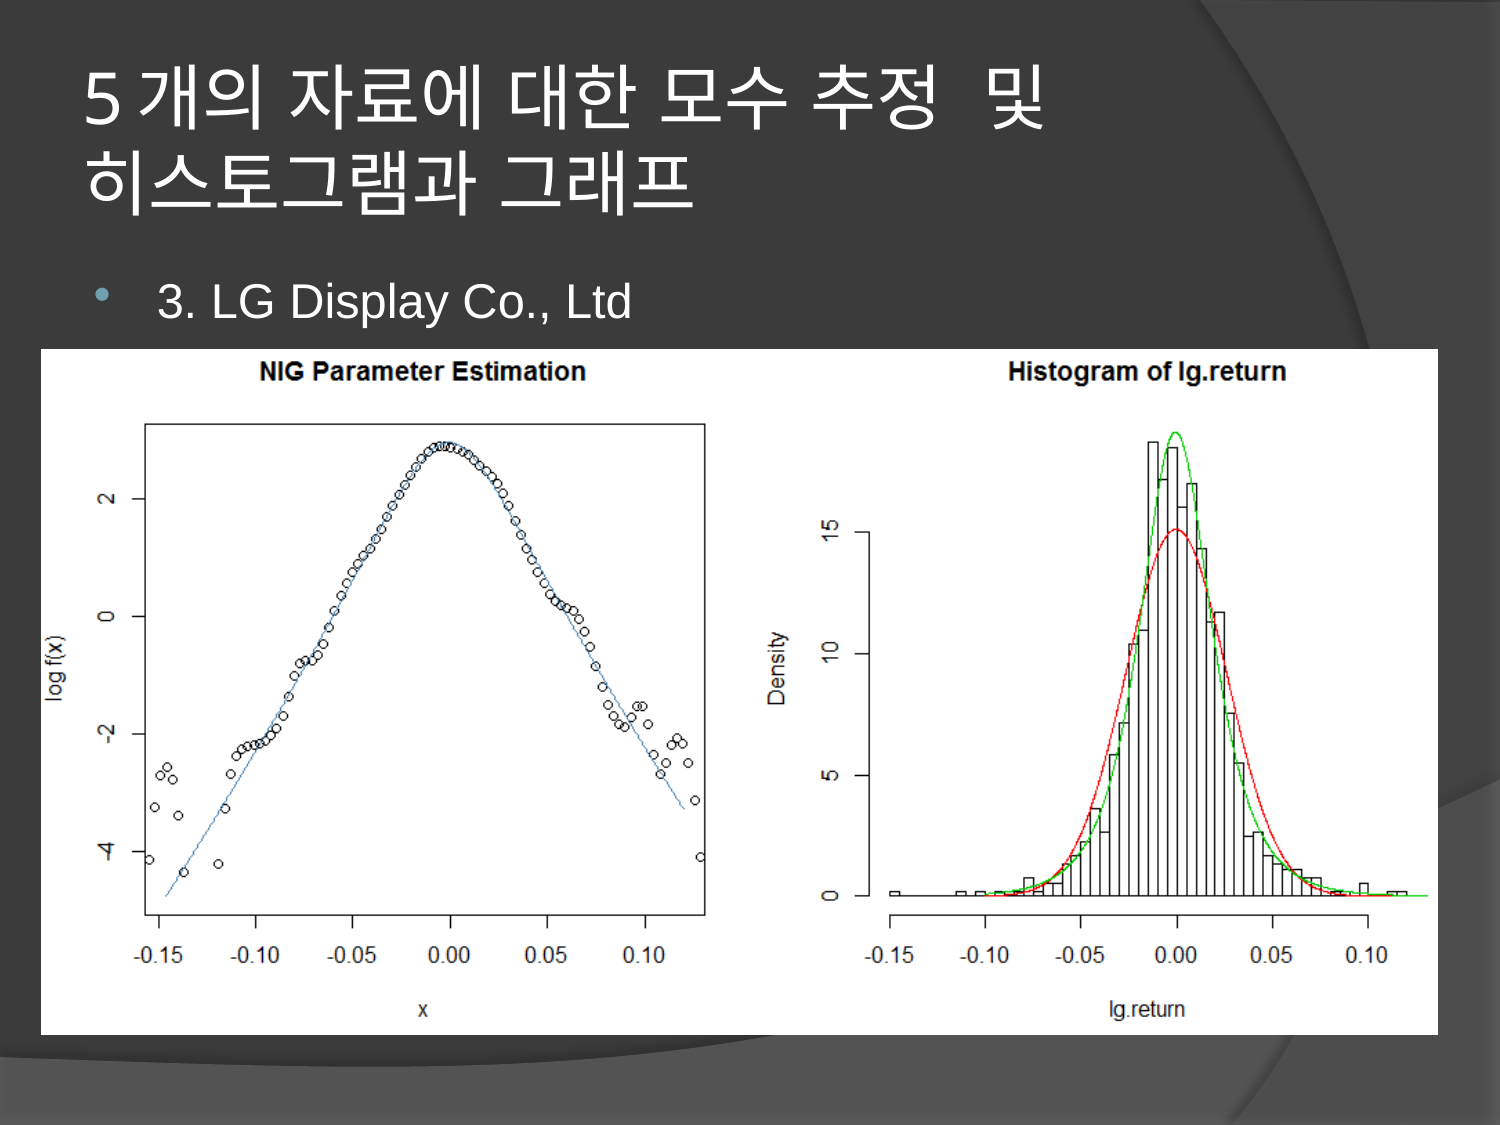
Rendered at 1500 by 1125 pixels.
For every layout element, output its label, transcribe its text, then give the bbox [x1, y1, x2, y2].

list 3. LG Display Co., Ltd [75, 262, 675, 340]
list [41, 349, 1438, 1036]
title 5개의 자료에 대한 모수 추정 및 히스토그램과 그래프 [75, 45, 1300, 233]
